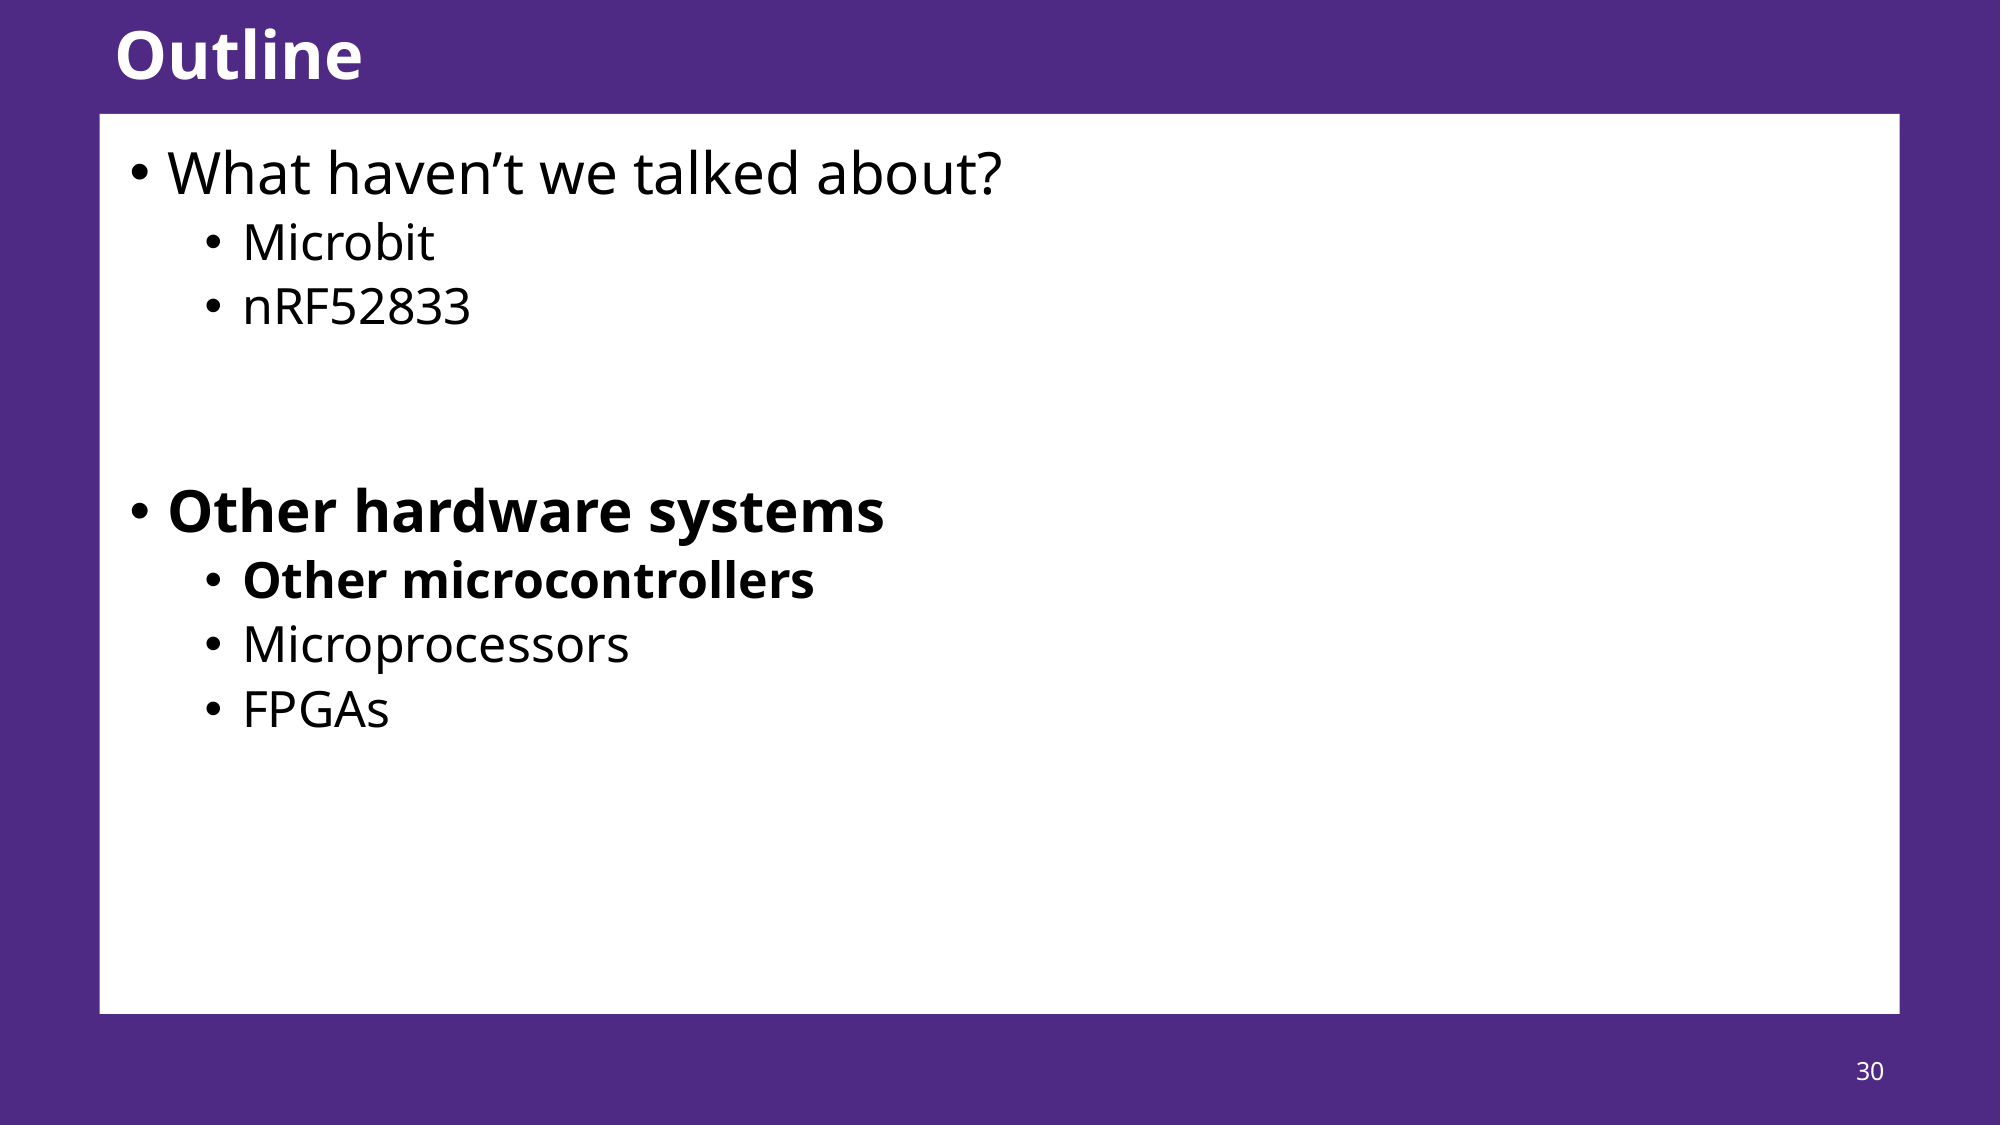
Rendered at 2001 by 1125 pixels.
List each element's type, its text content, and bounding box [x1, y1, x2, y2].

title Outline [99, 1, 1900, 114]
slide_number 30 [1749, 1042, 1900, 1103]
list What haven’t we talked about? Microbit nRF52833 Other hardware systems Other microcontrollers Microprocessors FPGAs [99, 114, 1900, 1014]
